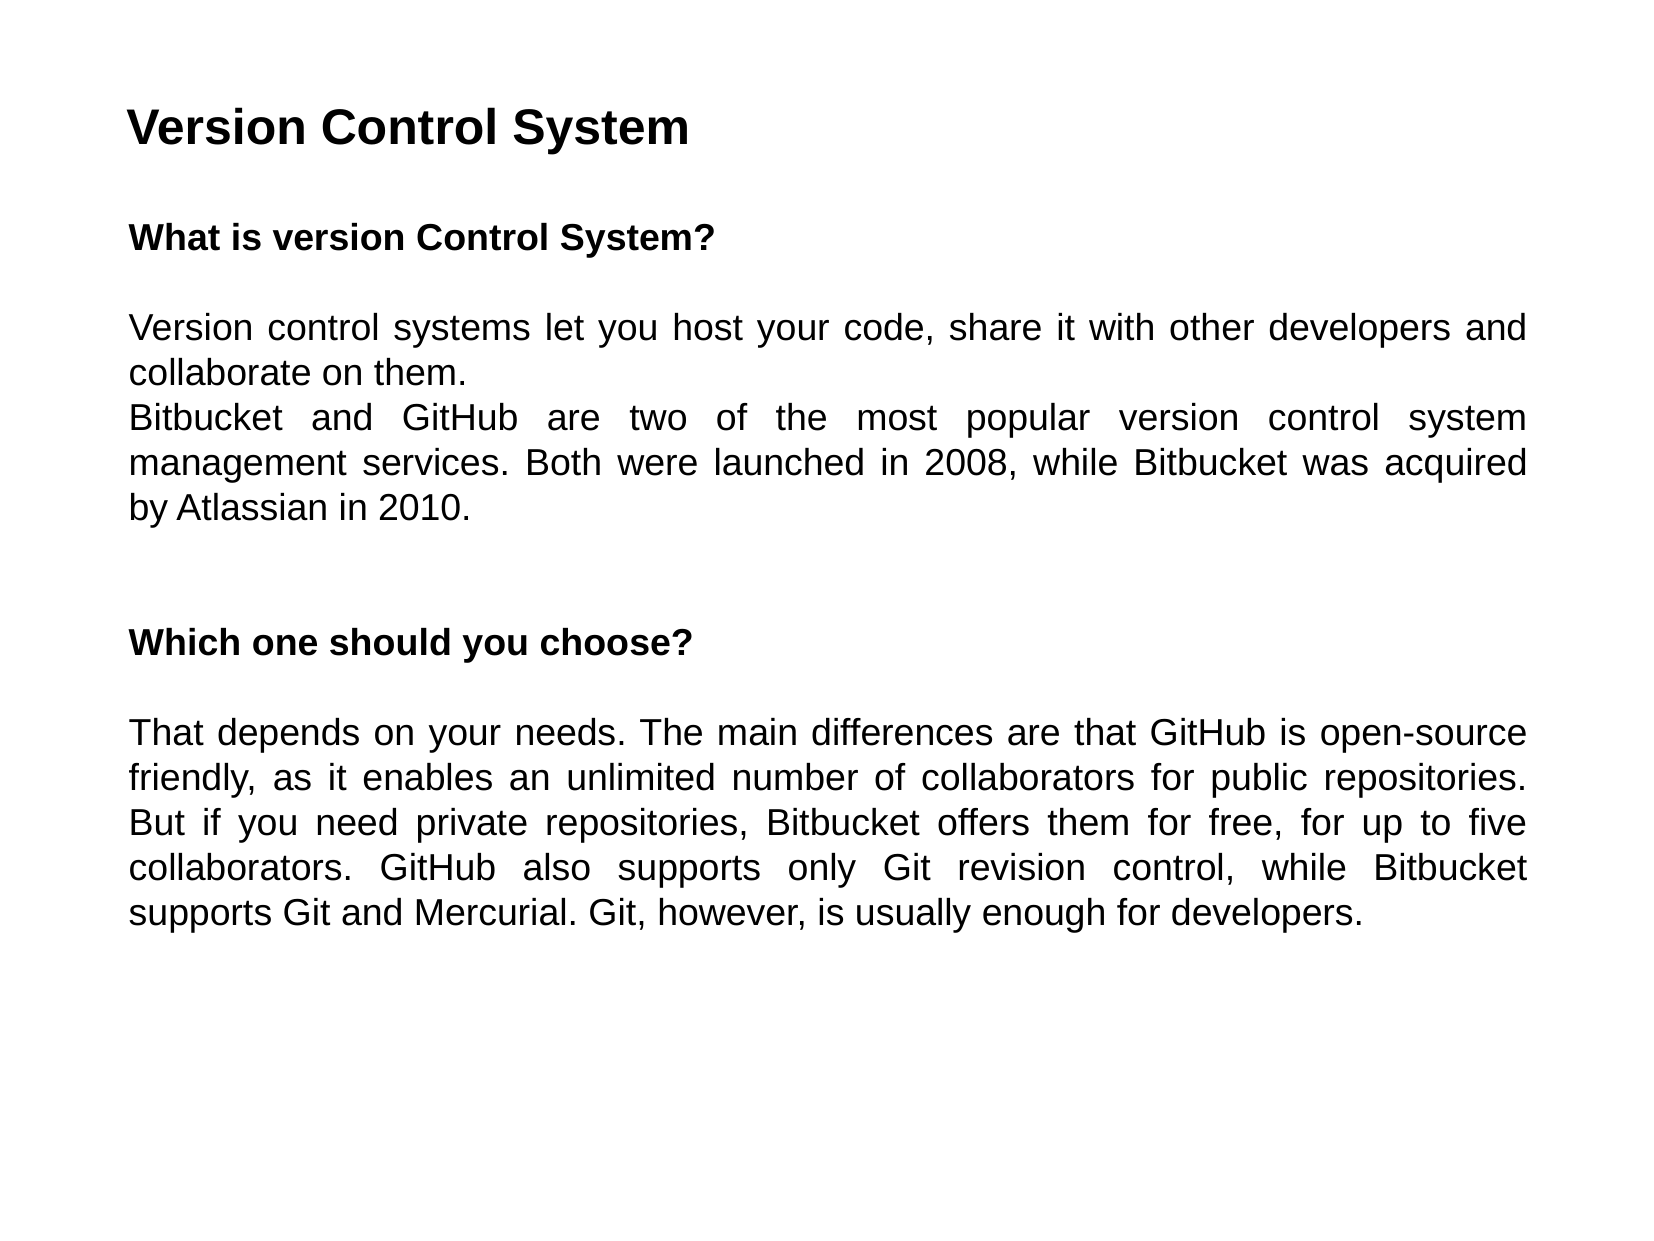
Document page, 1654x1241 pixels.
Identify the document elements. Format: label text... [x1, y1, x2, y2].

text_box Version Control System [111, 86, 906, 162]
text_box What is version Control System? Version control systems let you host your code, share it with other developers and collaborate on them. Bitbucket and GitHub are two of the most popular version control system management services. Both were launched in 2008, while Bitbucket was acquired by Atlassian in 2010. Which one should you choose? That depends on your needs. The main differences are that GitHub is open-source friendly, as it enables an unlimited number of collaborators for public repositories. But if you need private repositories, Bitbucket offers them for free, for up to five collaborators. GitHub also supports only Git revision control, while Bitbucket supports Git and Mercurial. Git, however, is usually enough for developers. [114, 205, 1543, 1031]
